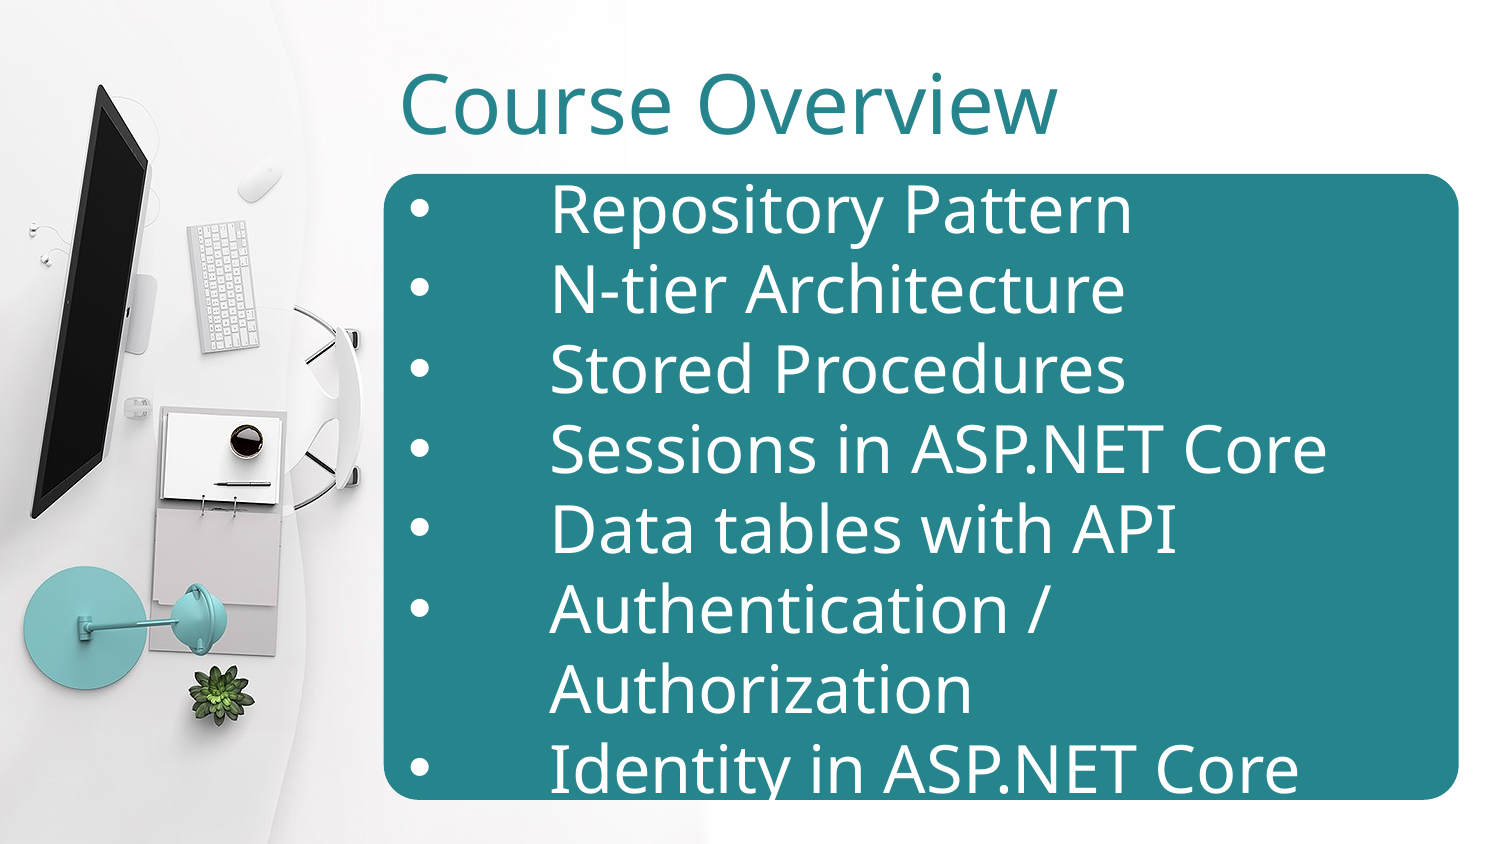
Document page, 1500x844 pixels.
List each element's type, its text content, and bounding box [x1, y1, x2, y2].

text_box Course Overview [383, 43, 1286, 159]
text_box Repository Pattern N-tier Architecture Stored Procedures Sessions in ASP.NET Core Data tables with API Authentication / Authorization Identity in ASP.NET Core [381, 171, 1461, 802]
picture [0, 0, 1500, 844]
